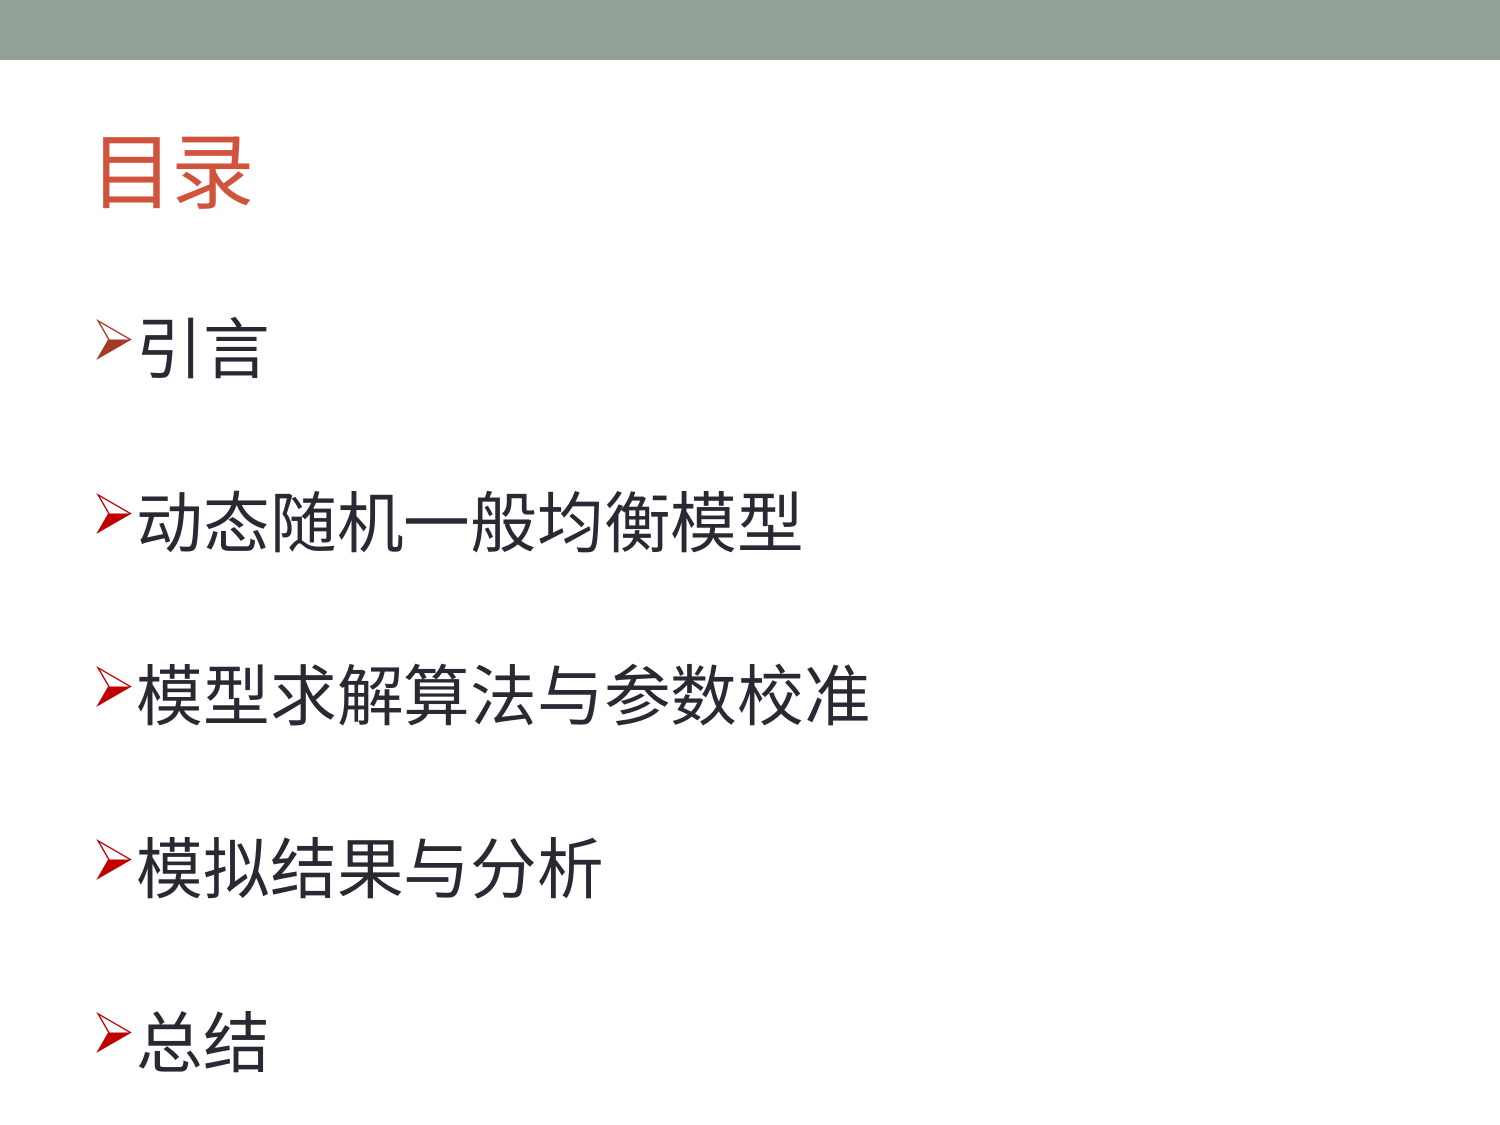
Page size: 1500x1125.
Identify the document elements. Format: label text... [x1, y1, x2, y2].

list 引言 动态随机一般均衡模型 模型求解算法与参数校准 模拟结果与分析 总结 [76, 219, 1427, 1106]
title 目录 [75, 87, 1425, 250]
